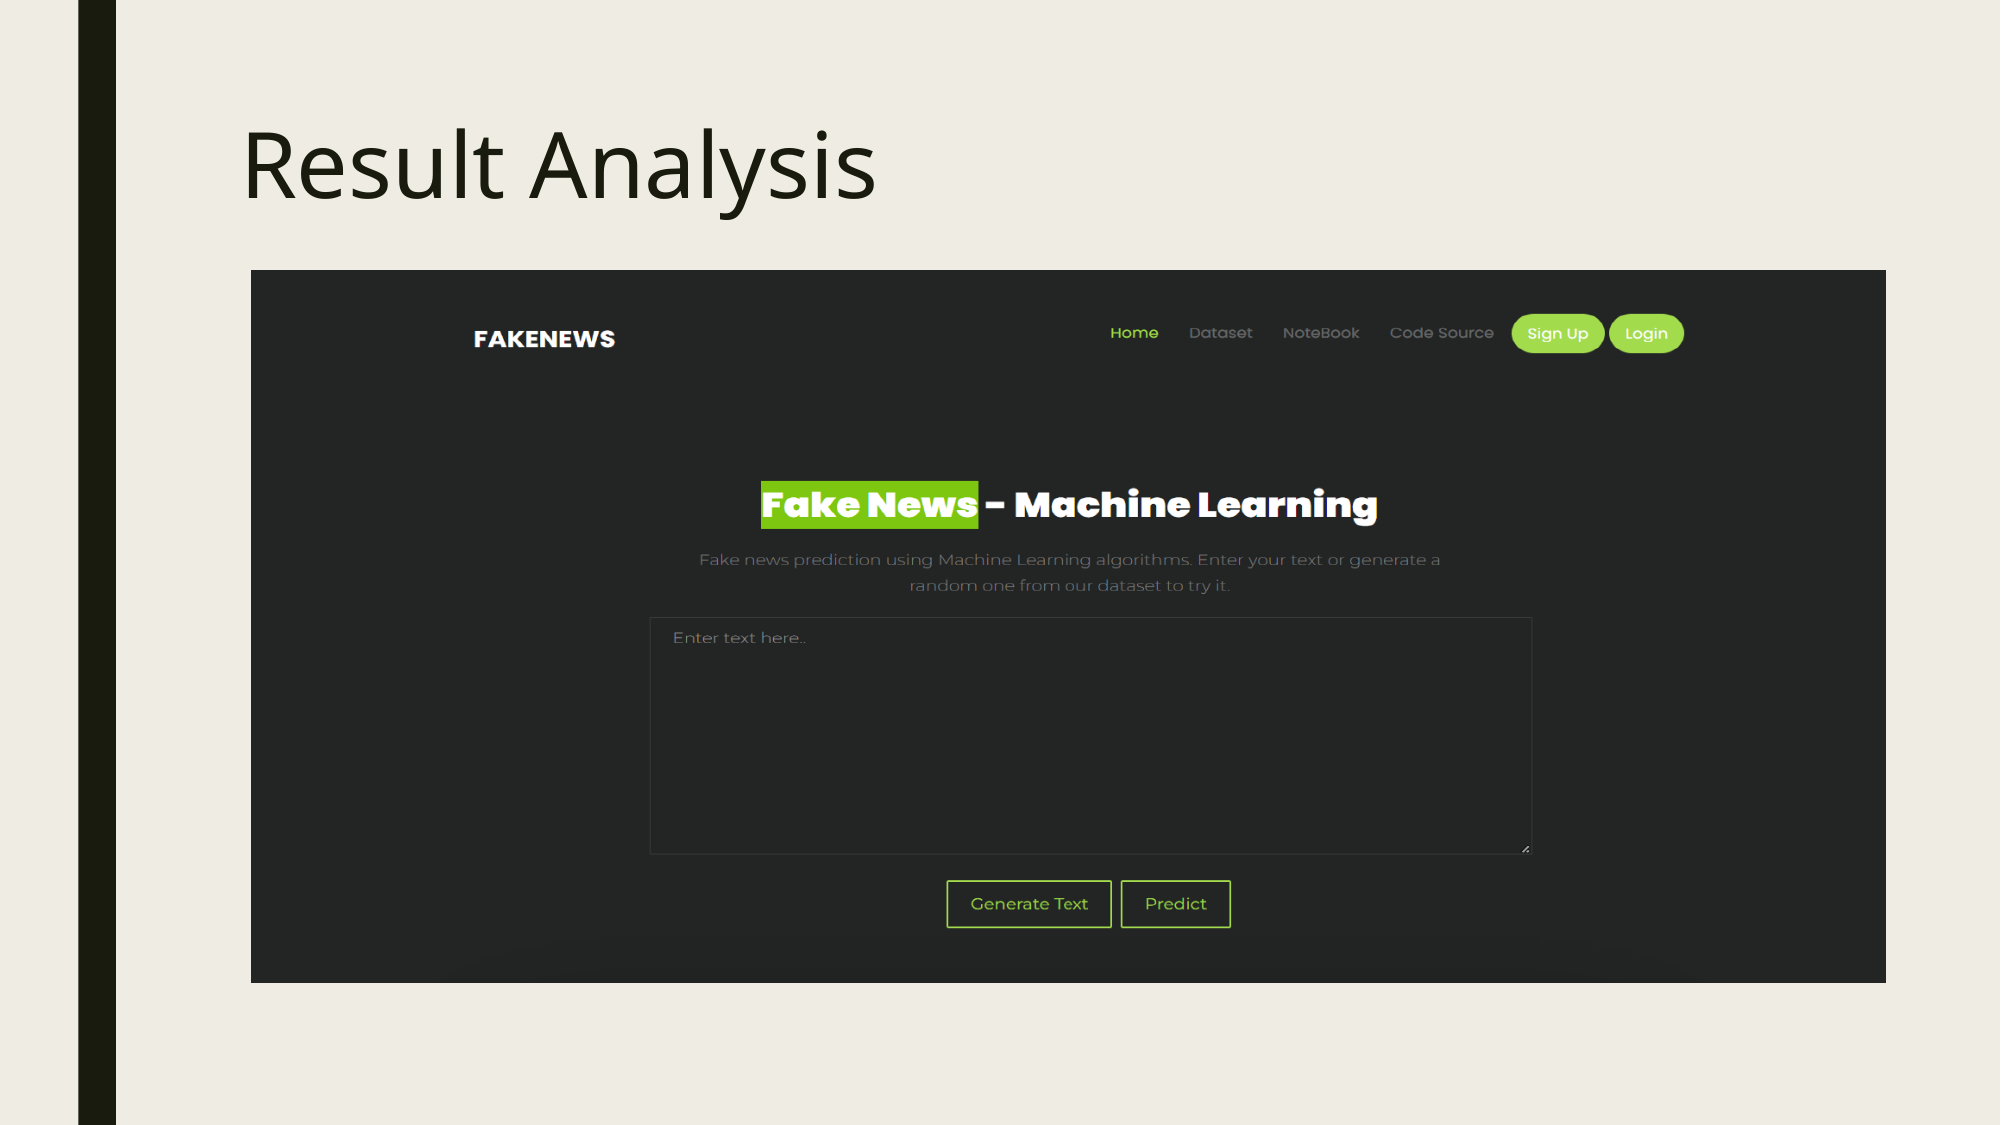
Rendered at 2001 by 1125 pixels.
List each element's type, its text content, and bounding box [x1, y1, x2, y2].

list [251, 270, 1886, 984]
title Result Analysis [225, 112, 1800, 357]
